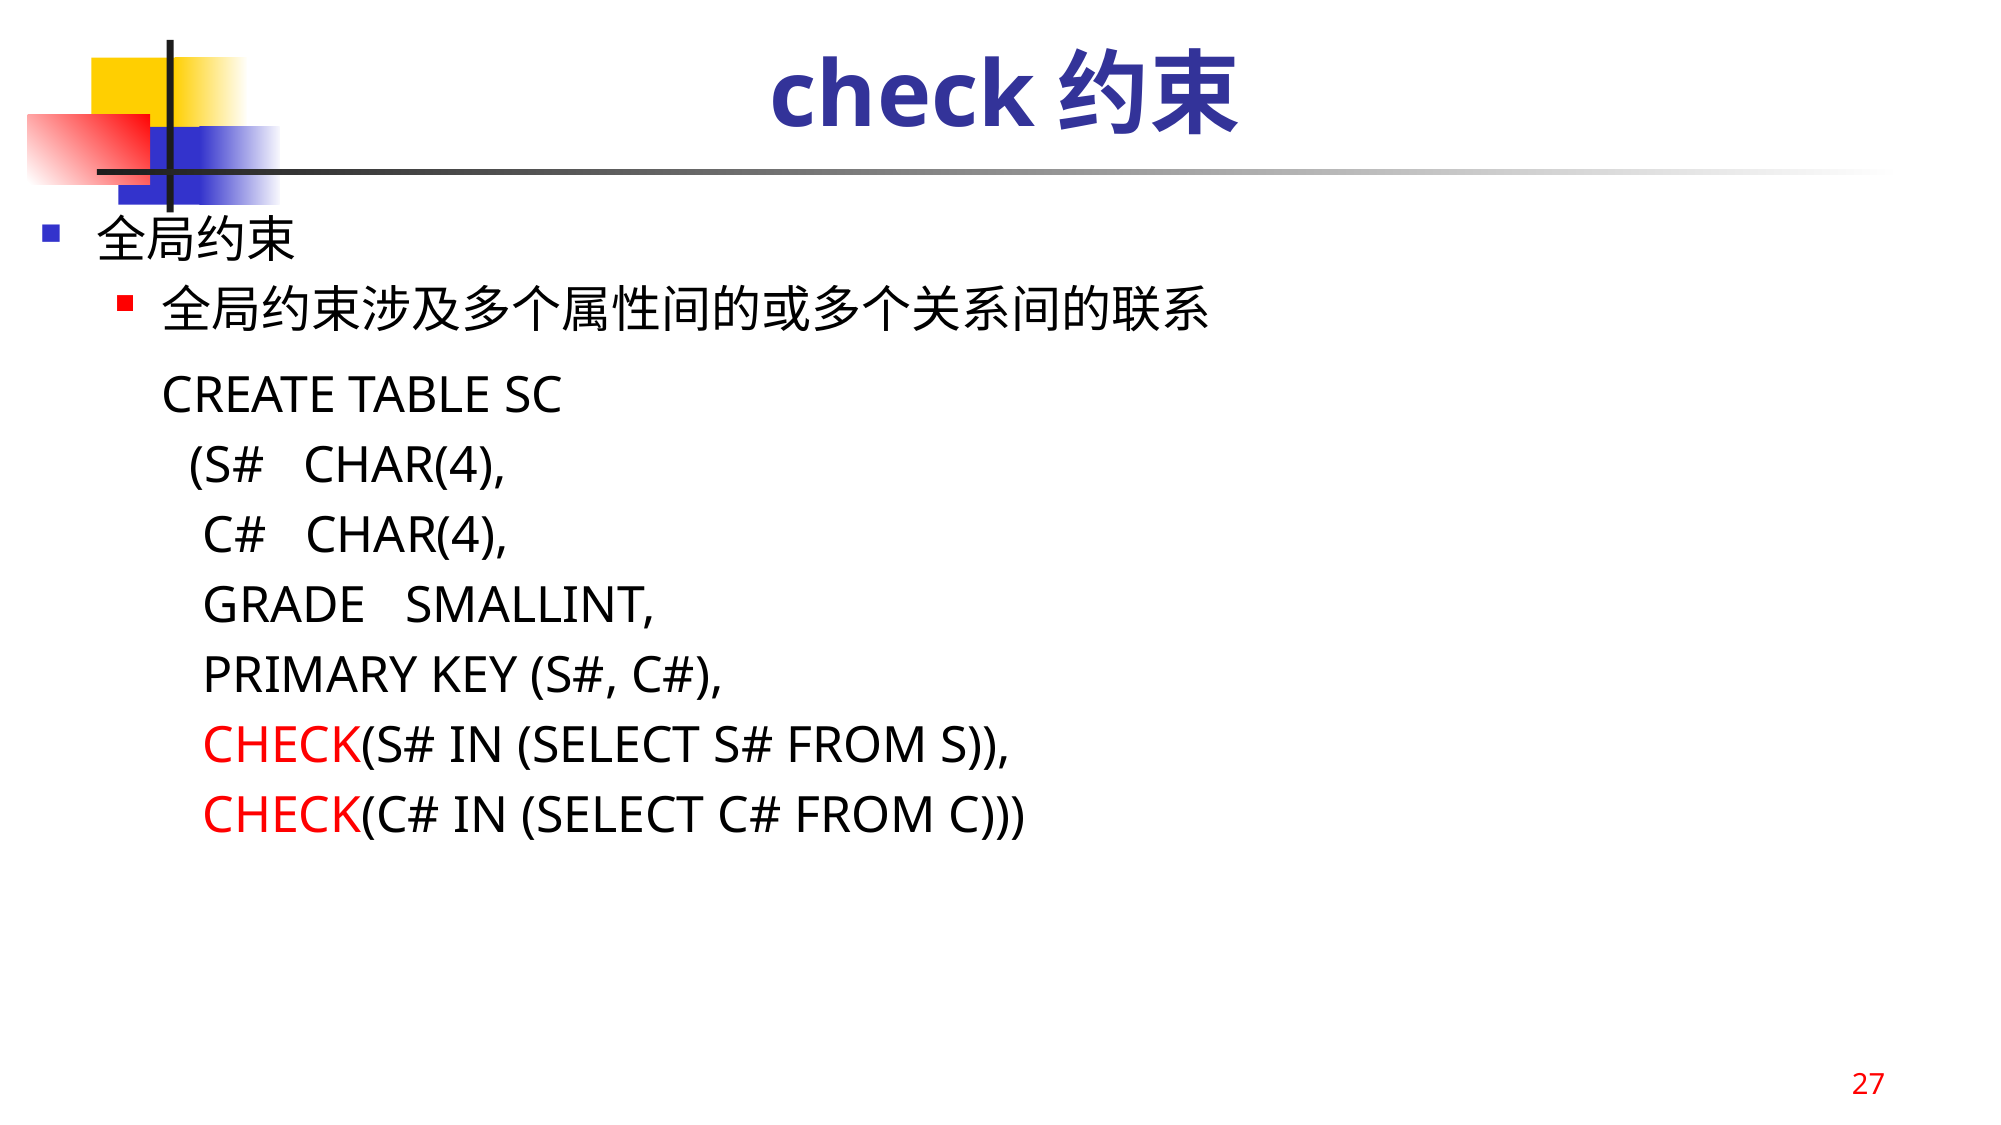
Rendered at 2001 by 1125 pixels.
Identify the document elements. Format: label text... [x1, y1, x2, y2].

text_box 全局约束 全局约束涉及多个属性间的或多个关系间的联系 CREATE TABLE SC (S# CHAR(4), C# CHAR(4), GRADE SMALLINT, PRIMARY KEY (S#, C#), CHECK(S# IN (SELECT S# FROM S)), CHECK(C# IN (SELECT C# FROM C))) [24, 199, 1475, 1100]
text_box check约束 [77, 27, 1934, 167]
slide_number 27 [1483, 1037, 1901, 1113]
